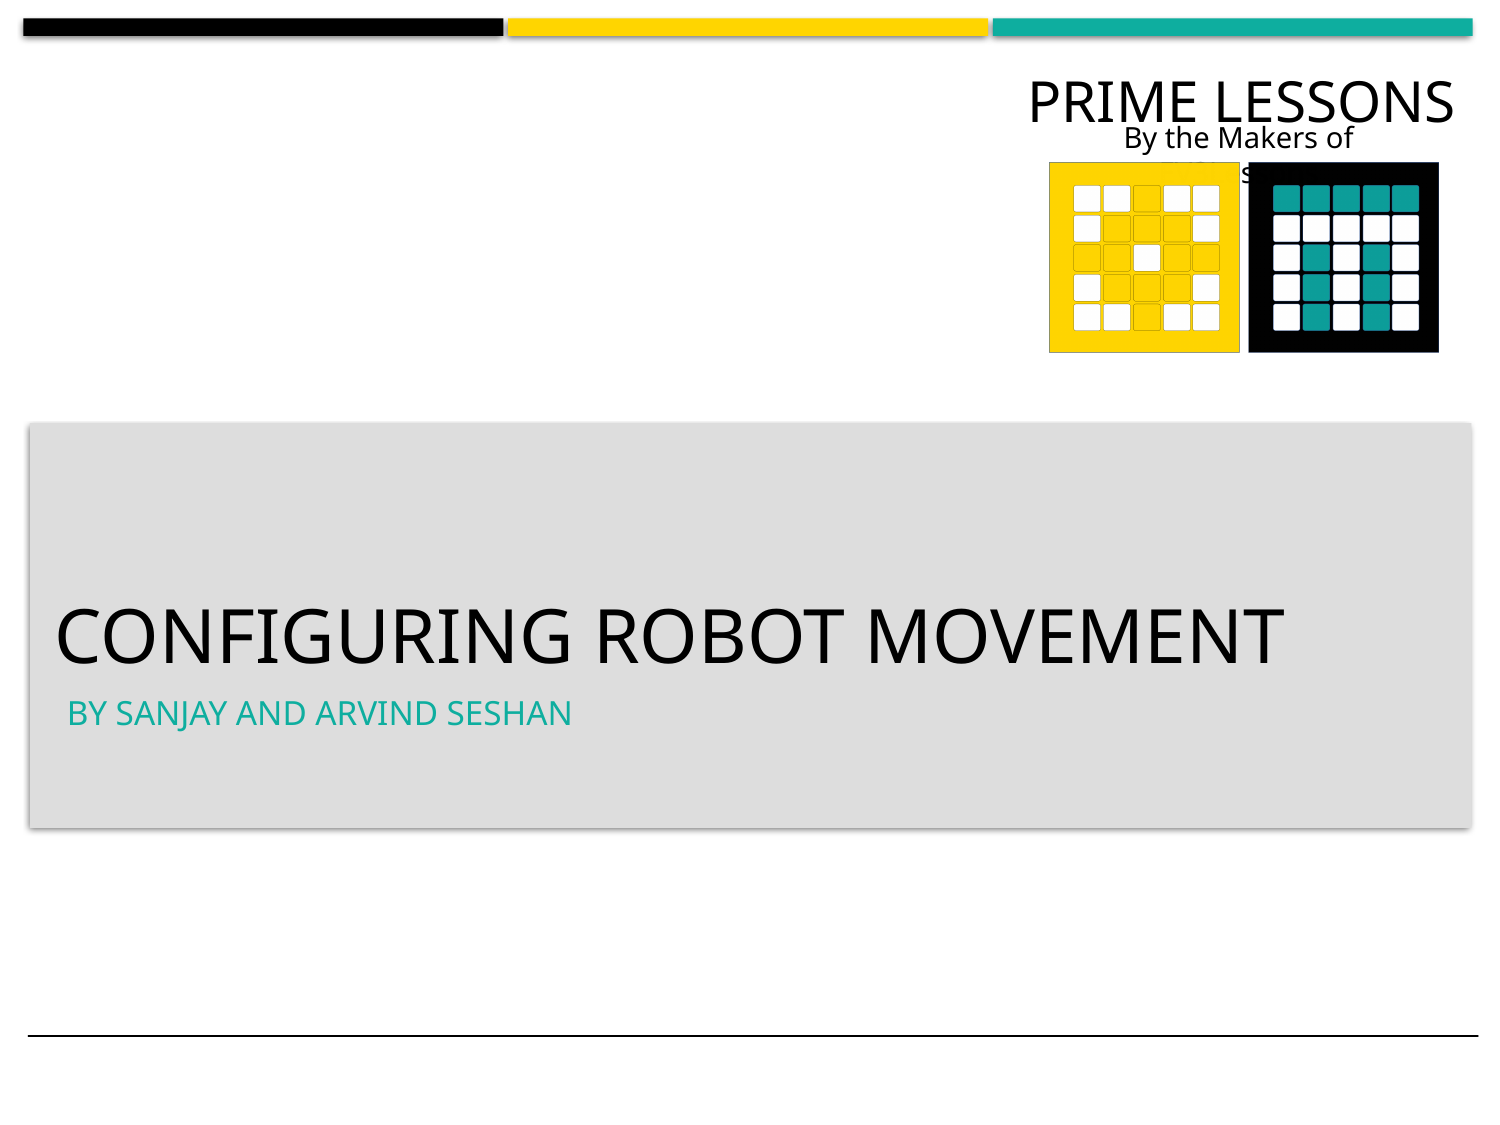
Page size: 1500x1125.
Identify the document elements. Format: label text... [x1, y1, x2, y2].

picture [1248, 162, 1439, 353]
title Configuring robot Movement [39, 439, 1448, 686]
picture [1049, 162, 1240, 353]
subtitle By Sanjay and Arvind Seshan [51, 685, 994, 782]
